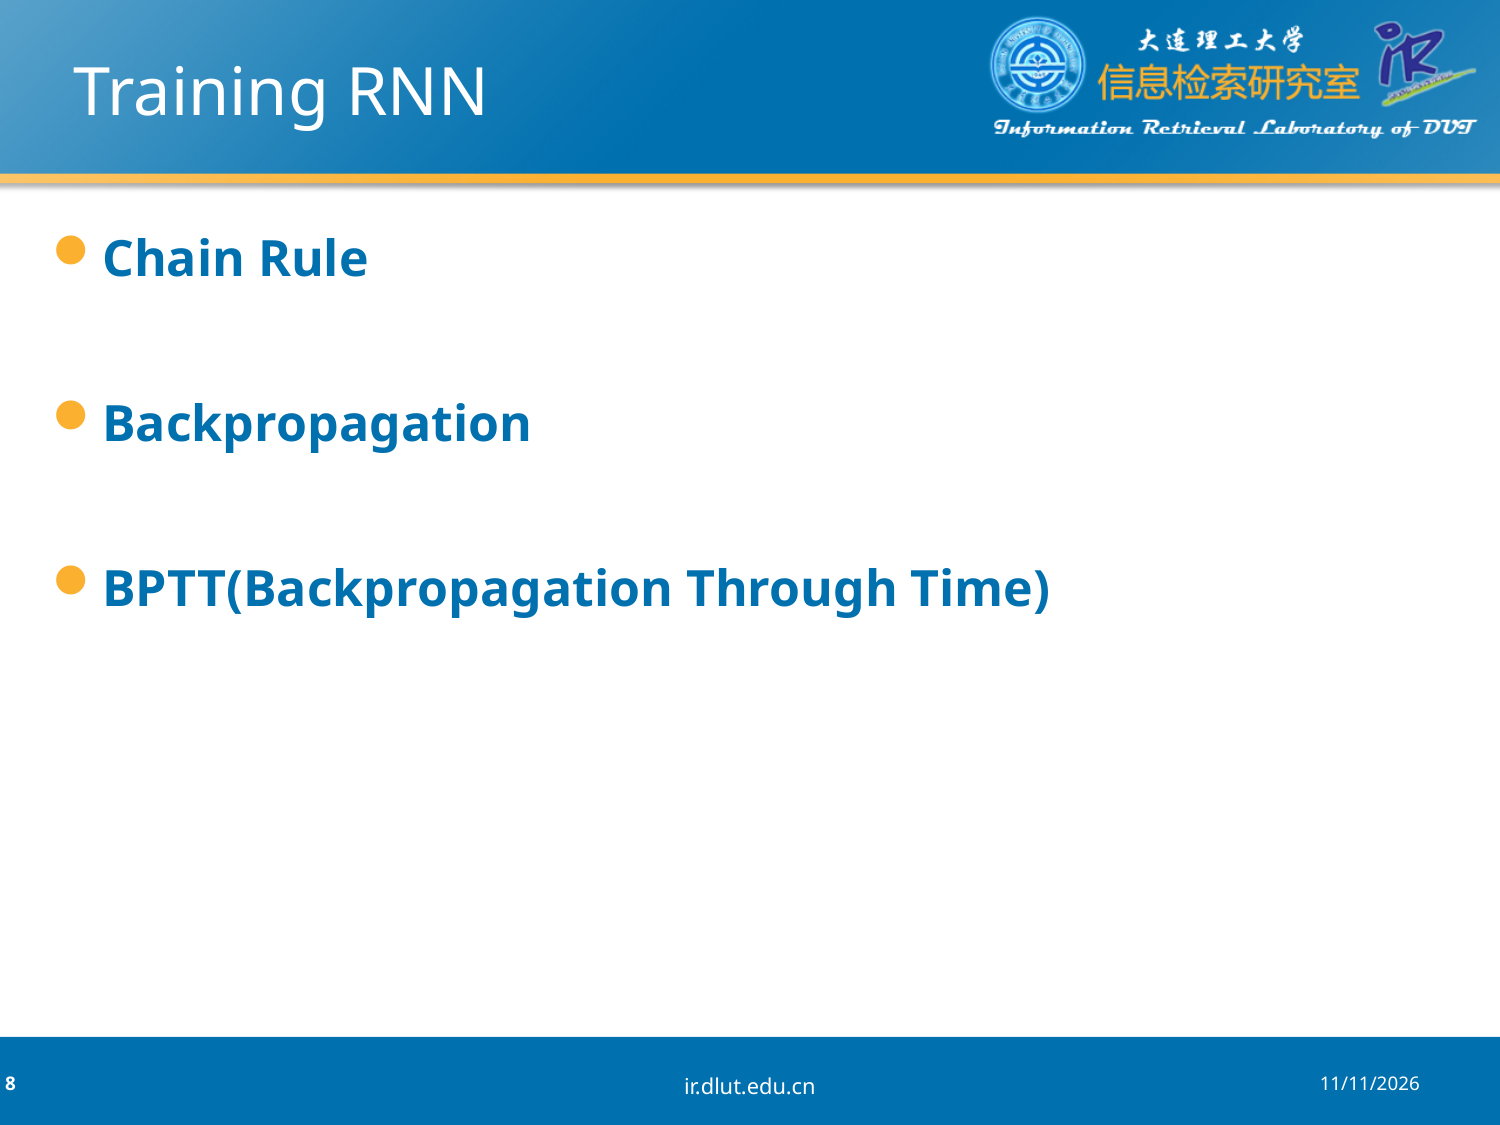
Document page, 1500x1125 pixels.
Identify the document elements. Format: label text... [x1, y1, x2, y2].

title Training RNN [58, 40, 944, 138]
picture [0, 0, 1500, 1125]
list Chain Rule Backpropagation BPTT(Backpropagation Through Time) [37, 218, 1459, 1023]
